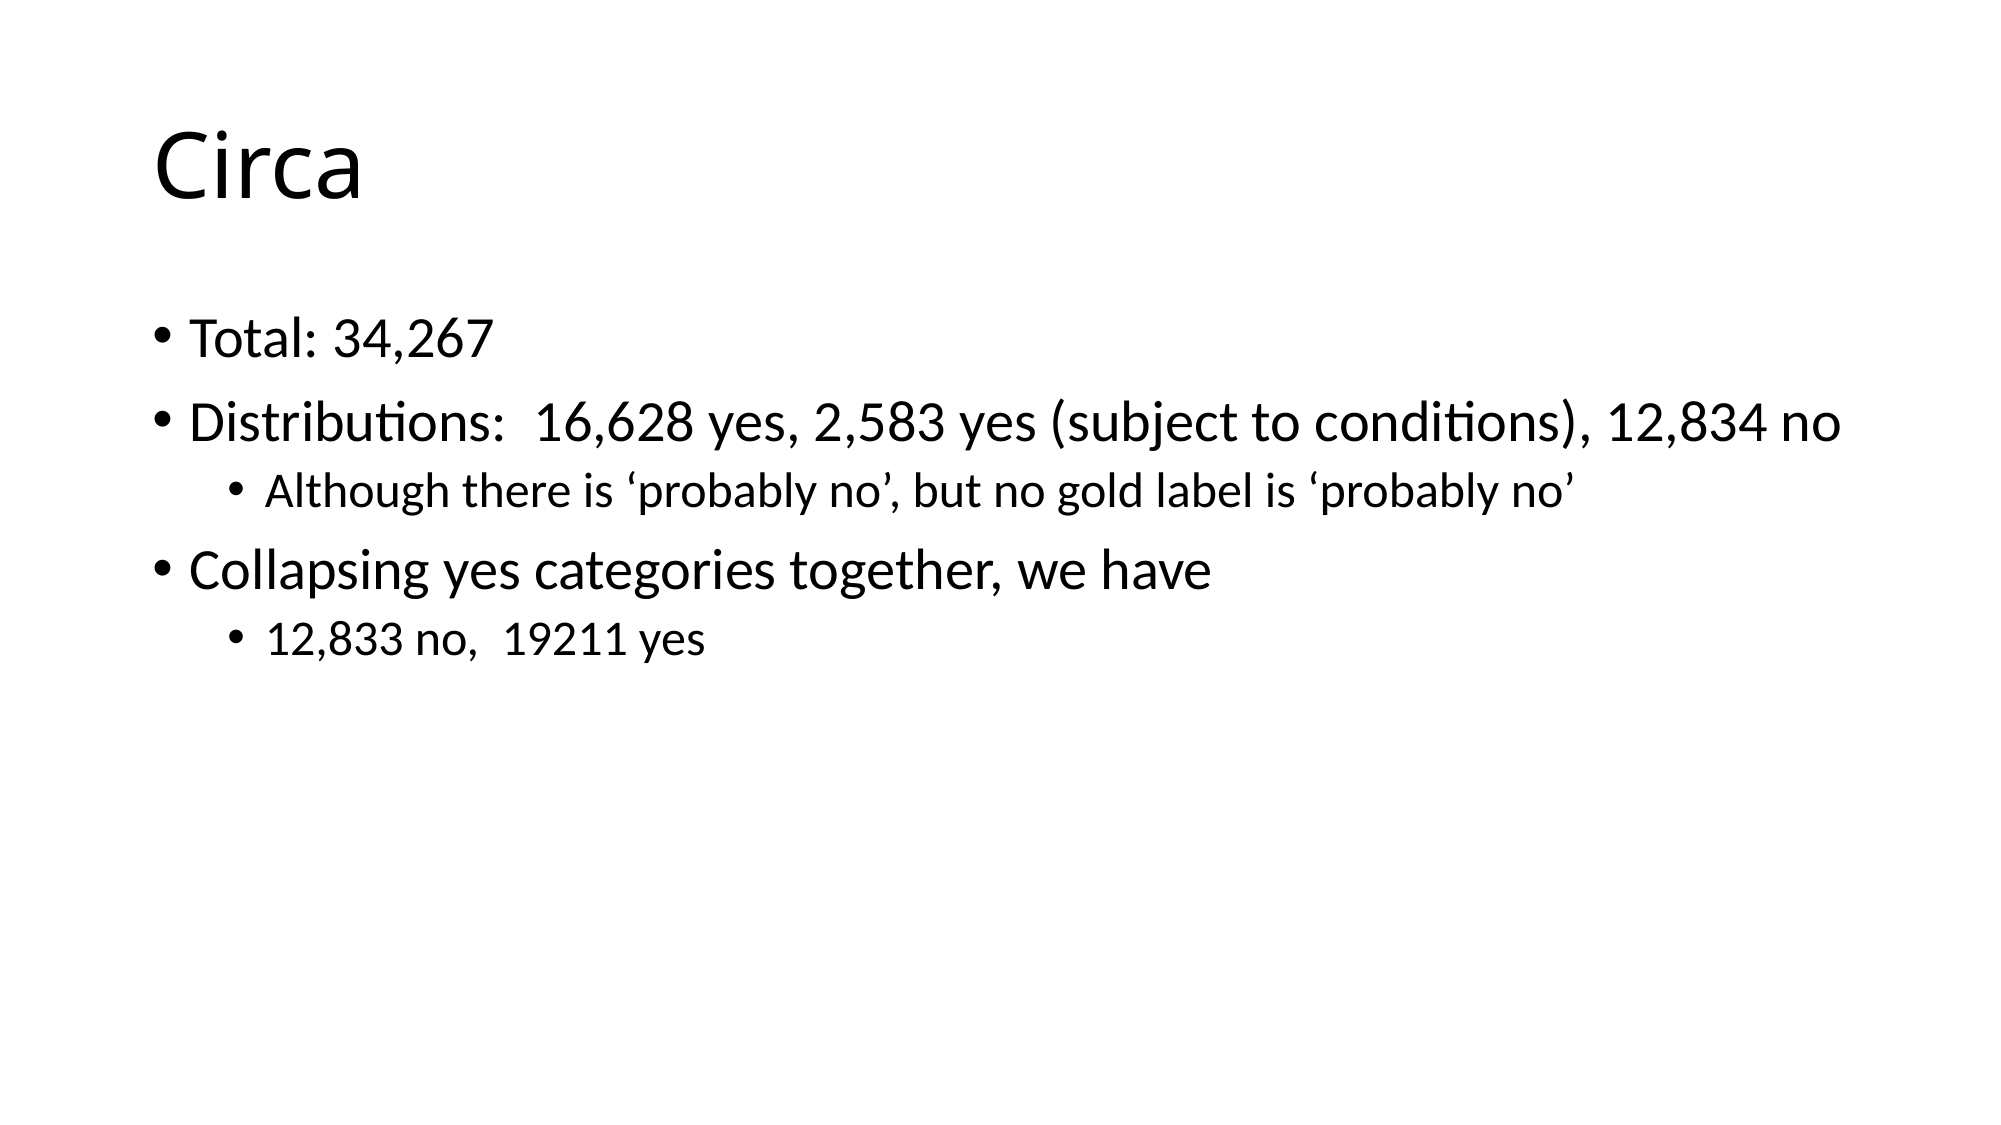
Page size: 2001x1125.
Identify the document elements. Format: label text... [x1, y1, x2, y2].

list Total: 34,267 Distributions: 16,628 yes, 2,583 yes (subject to conditions), 12,834 no Although there is ‘probably no’, but no gold label is ‘probably no’ Collapsing yes categories together, we have 12,833 no, 19211 yes [137, 299, 1863, 1014]
title Circa [137, 59, 1863, 278]
